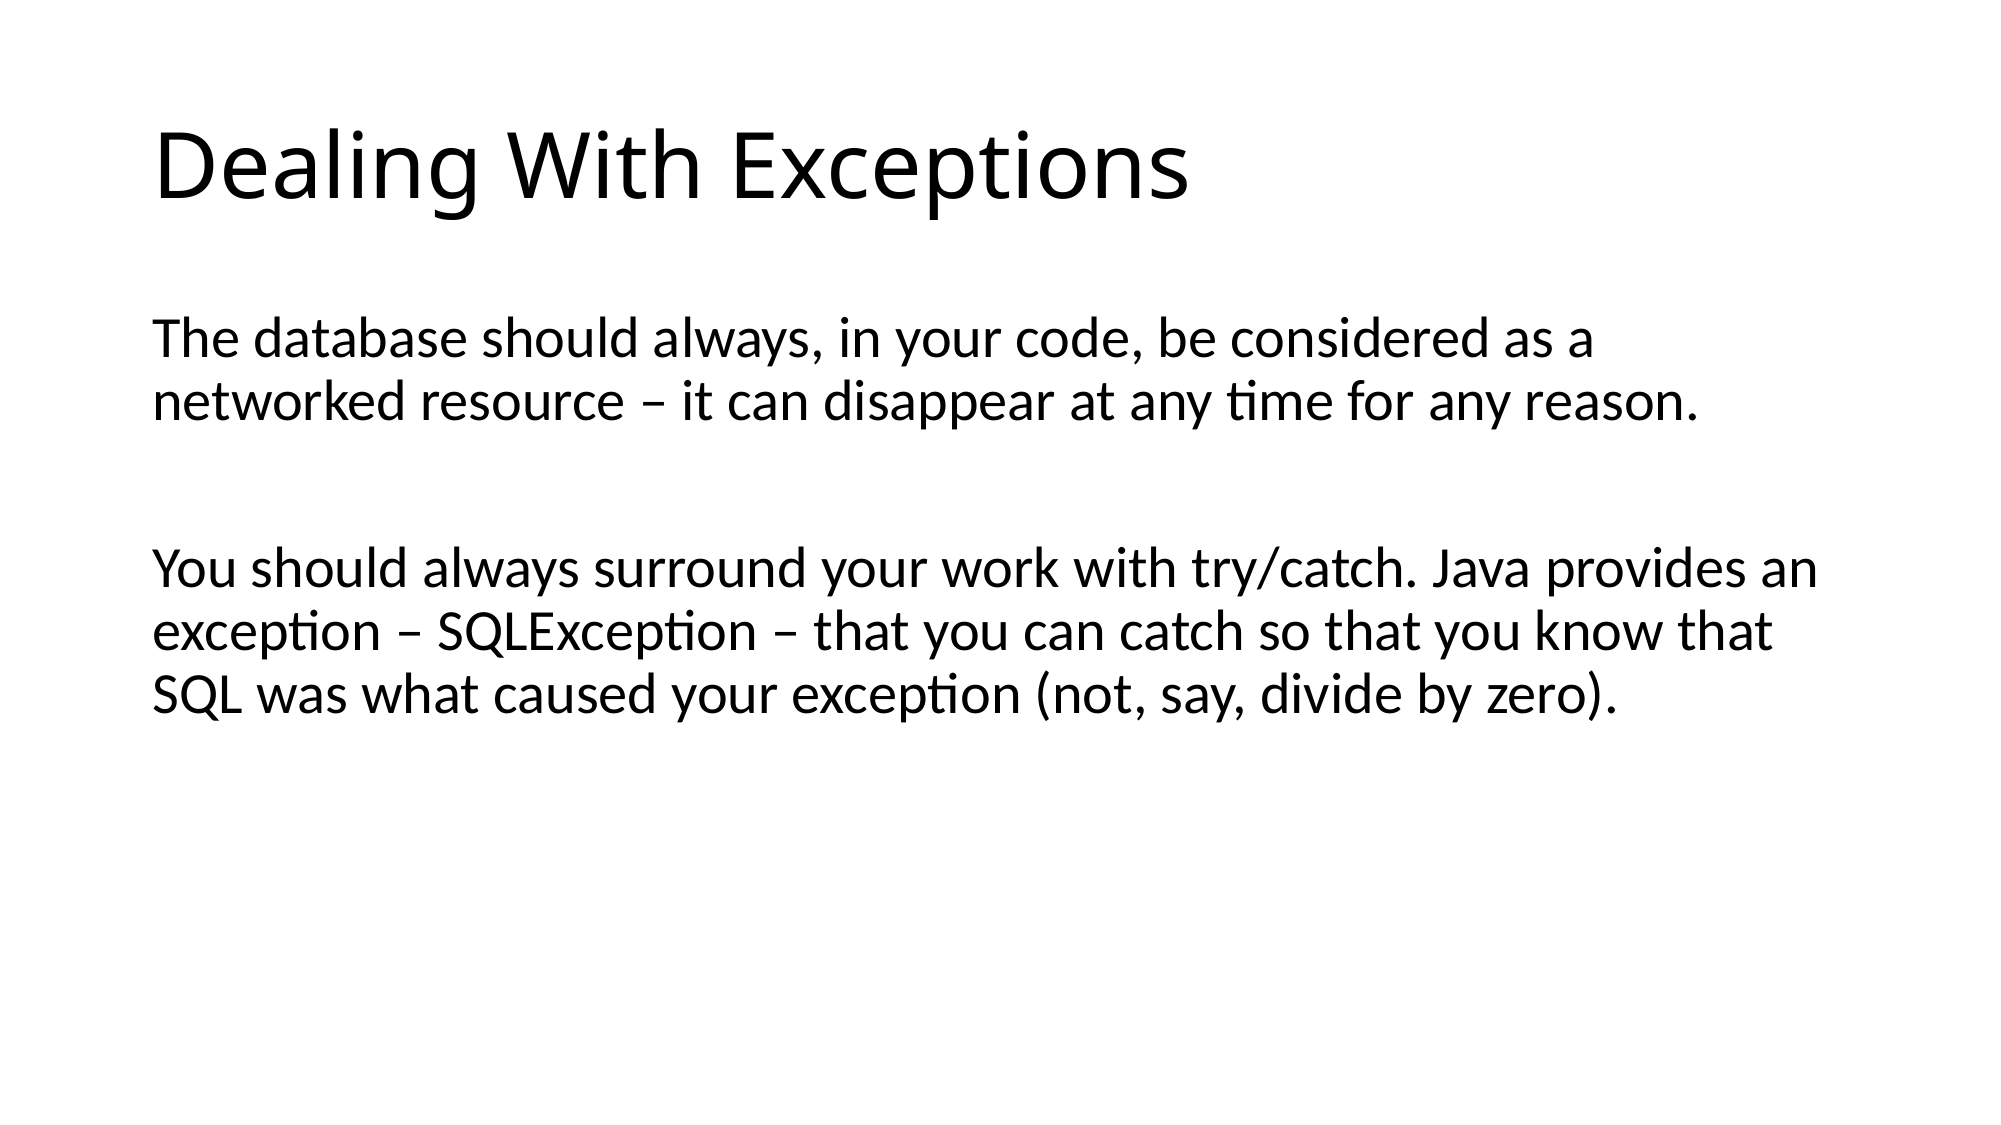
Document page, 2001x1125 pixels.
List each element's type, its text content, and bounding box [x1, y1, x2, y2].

title Dealing With Exceptions [137, 59, 1863, 278]
list The database should always, in your code, be considered as a networked resource – it can disappear at any time for any reason. You should always surround your work with try/catch. Java provides an exception – SQLException – that you can catch so that you know that SQL was what caused your exception (not, say, divide by zero). [137, 299, 1863, 1014]
